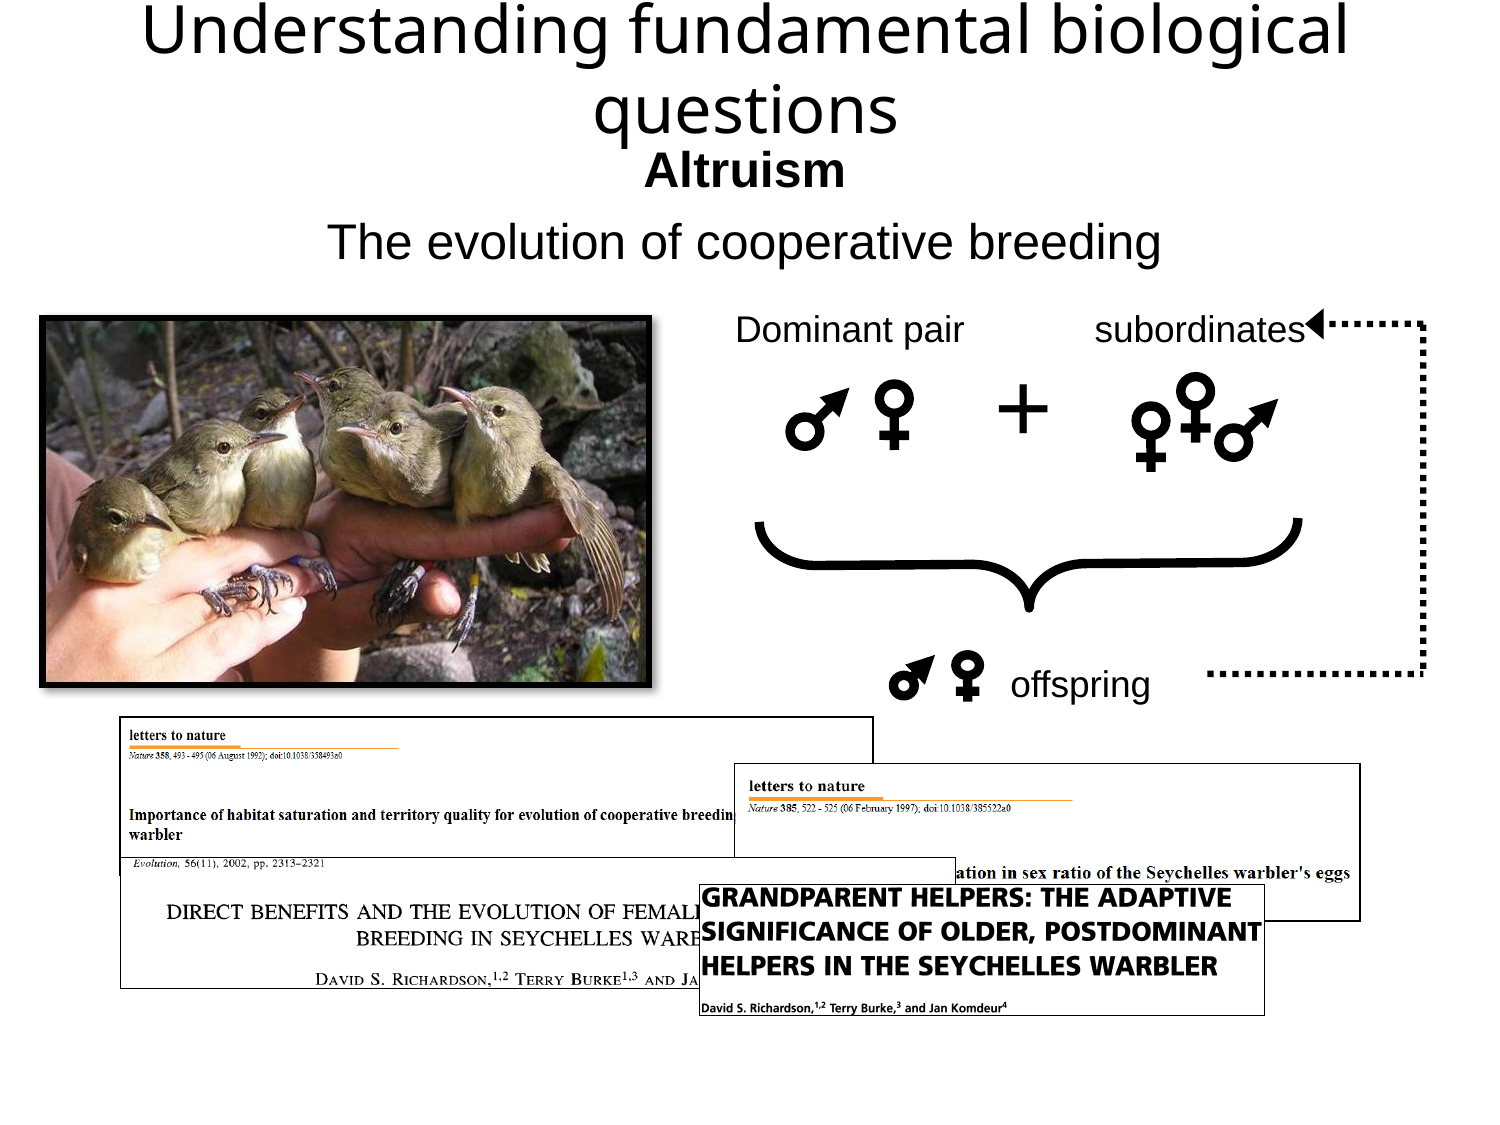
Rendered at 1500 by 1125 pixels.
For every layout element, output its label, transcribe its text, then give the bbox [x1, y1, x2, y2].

title Understanding fundamental biological questions [19, 54, 1474, 159]
list Altruism The evolution of cooperative breeding [47, 171, 1442, 278]
picture [120, 717, 1360, 1016]
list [45, 320, 647, 683]
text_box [726, 298, 1424, 711]
